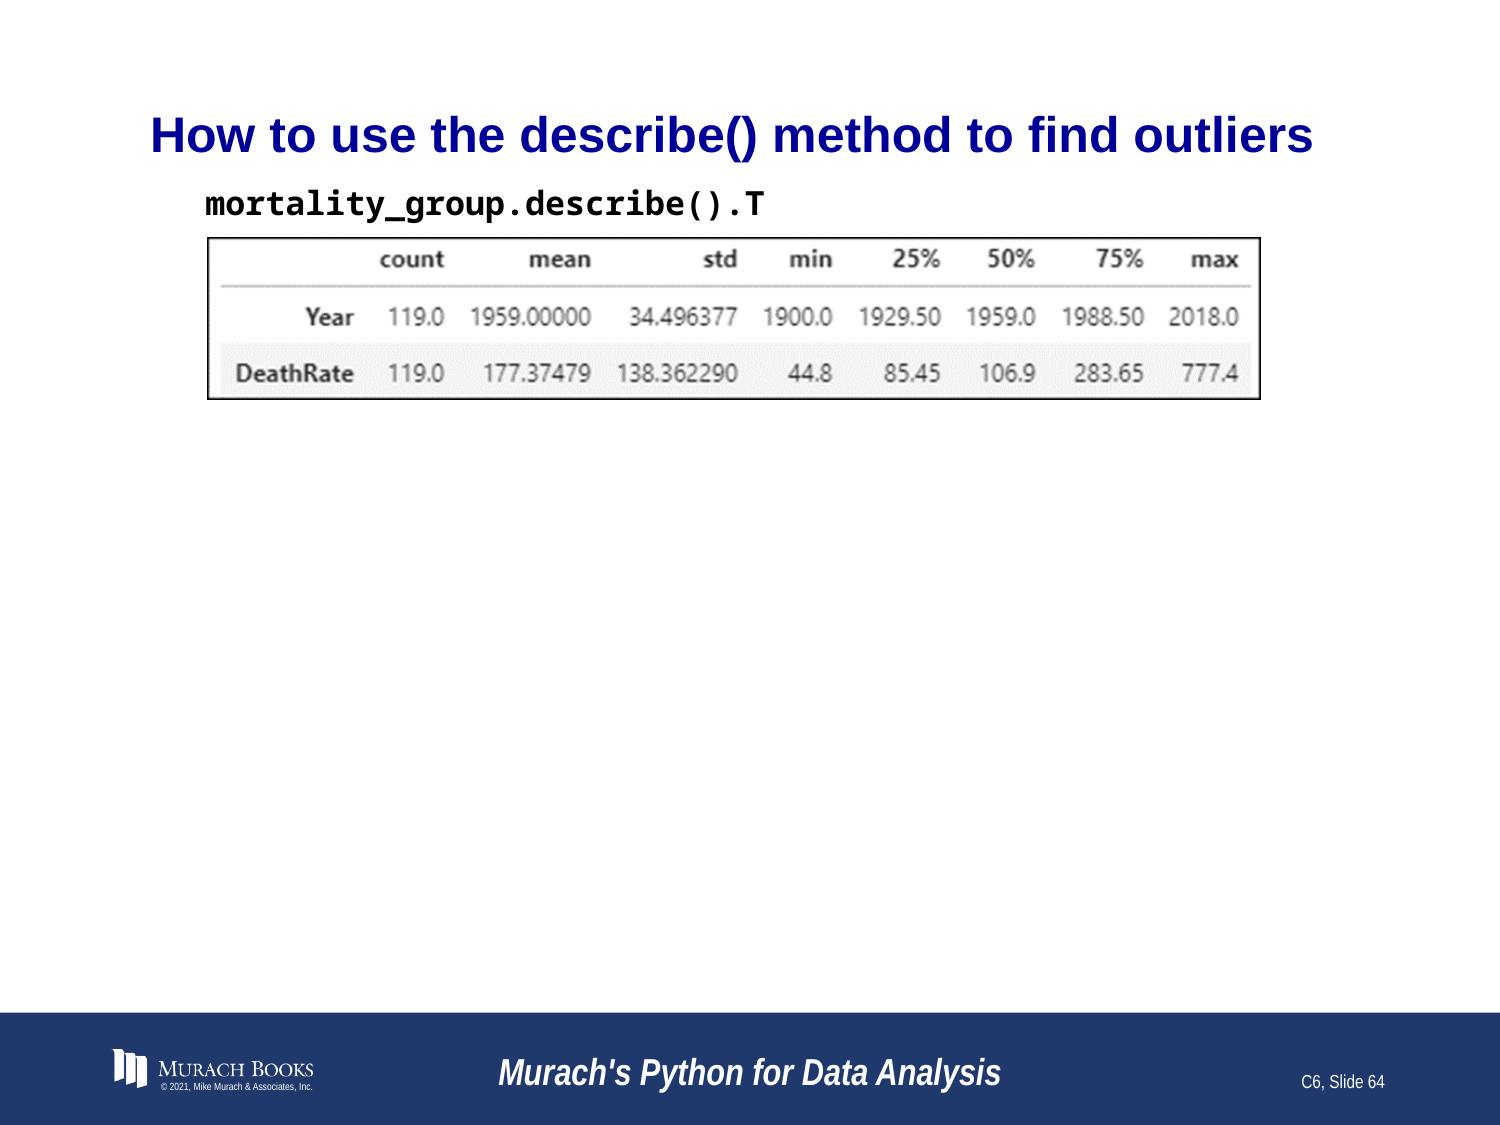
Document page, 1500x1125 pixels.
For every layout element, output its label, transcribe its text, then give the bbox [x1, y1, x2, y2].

slide_number Murach's Python for Data Analysis [463, 1025, 1050, 1100]
footer © 2021, Mike Murach & Associates, Inc. [12, 1025, 463, 1100]
title How to use the describe() method to find outliers [150, 102, 1350, 164]
slide_number C6, Slide 64 [1087, 1025, 1400, 1100]
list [206, 237, 1261, 401]
list mortality_group.describe().T [133, 174, 1346, 538]
